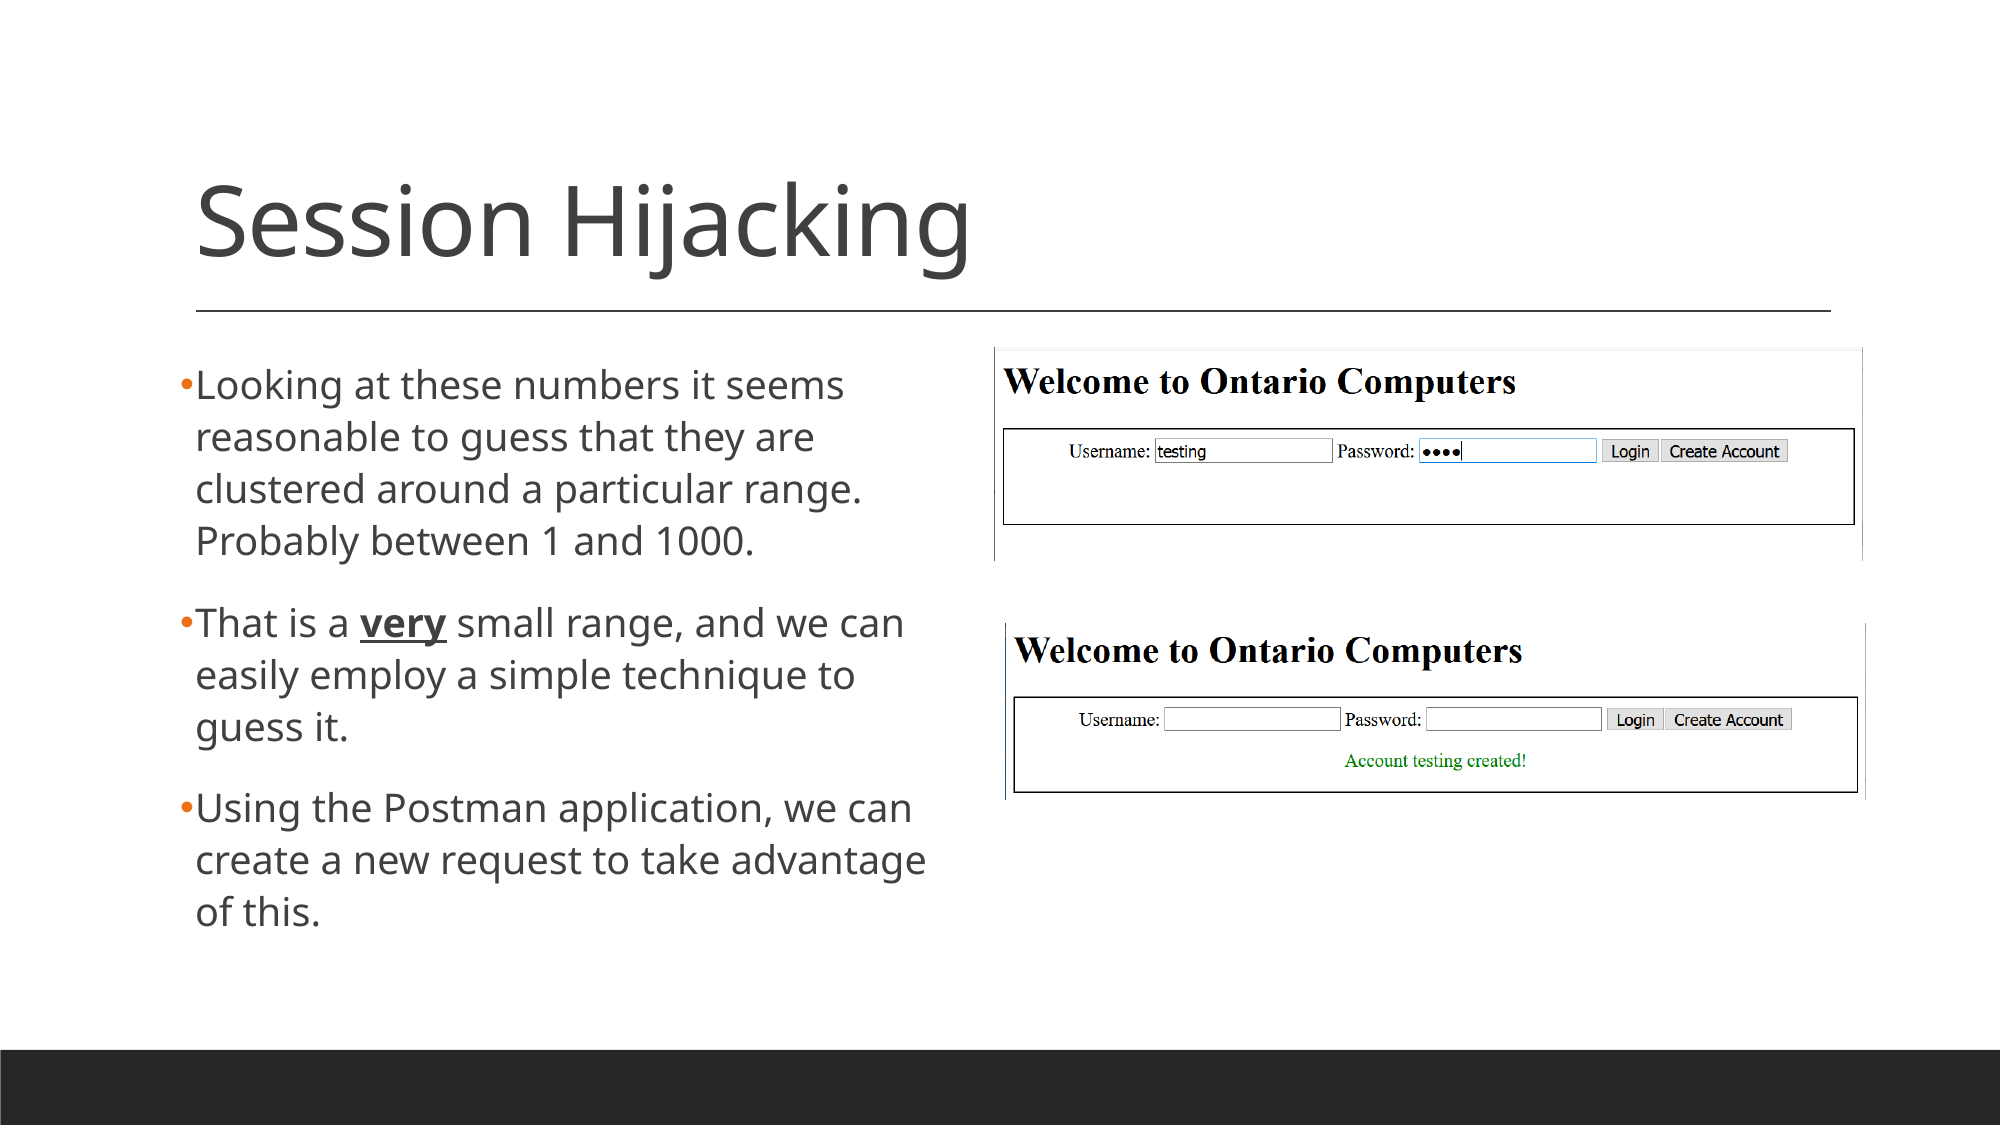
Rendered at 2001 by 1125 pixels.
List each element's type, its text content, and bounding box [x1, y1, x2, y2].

picture [994, 346, 1864, 562]
list Looking at these numbers it seems reasonable to guess that they are clustered around a particular range. Probably between 1 and 1000. That is a very small range, and we can easily employ a simple technique to guess it. Using the Postman application, we can create a new request to take advantage of this. [180, 347, 942, 963]
picture [1004, 622, 1866, 801]
title Session Hijacking [180, 47, 1830, 285]
